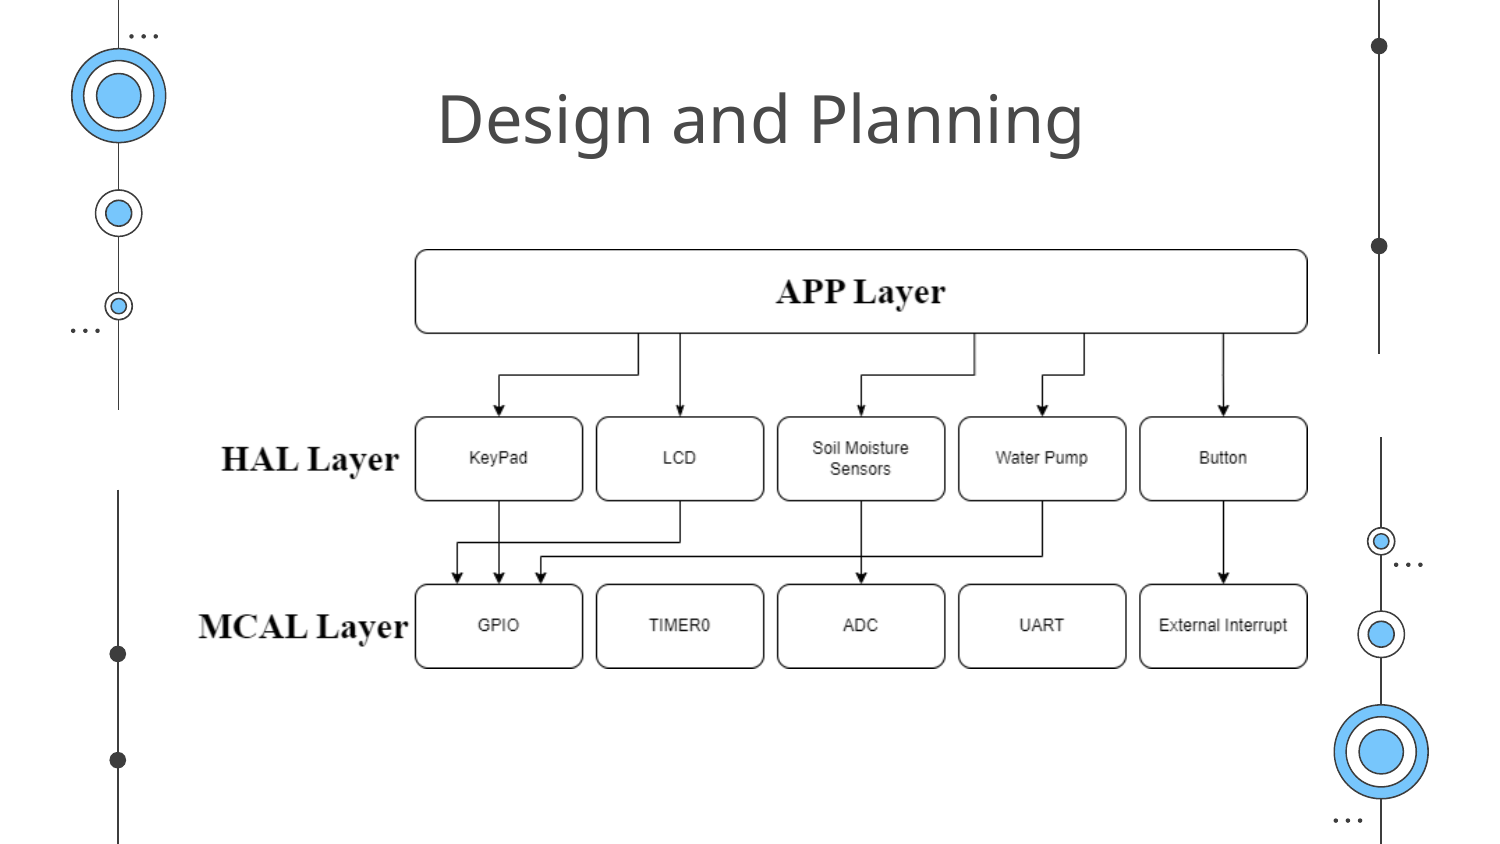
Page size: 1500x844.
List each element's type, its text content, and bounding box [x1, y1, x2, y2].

picture [192, 248, 1308, 669]
title Design and Planning [159, 62, 1364, 157]
